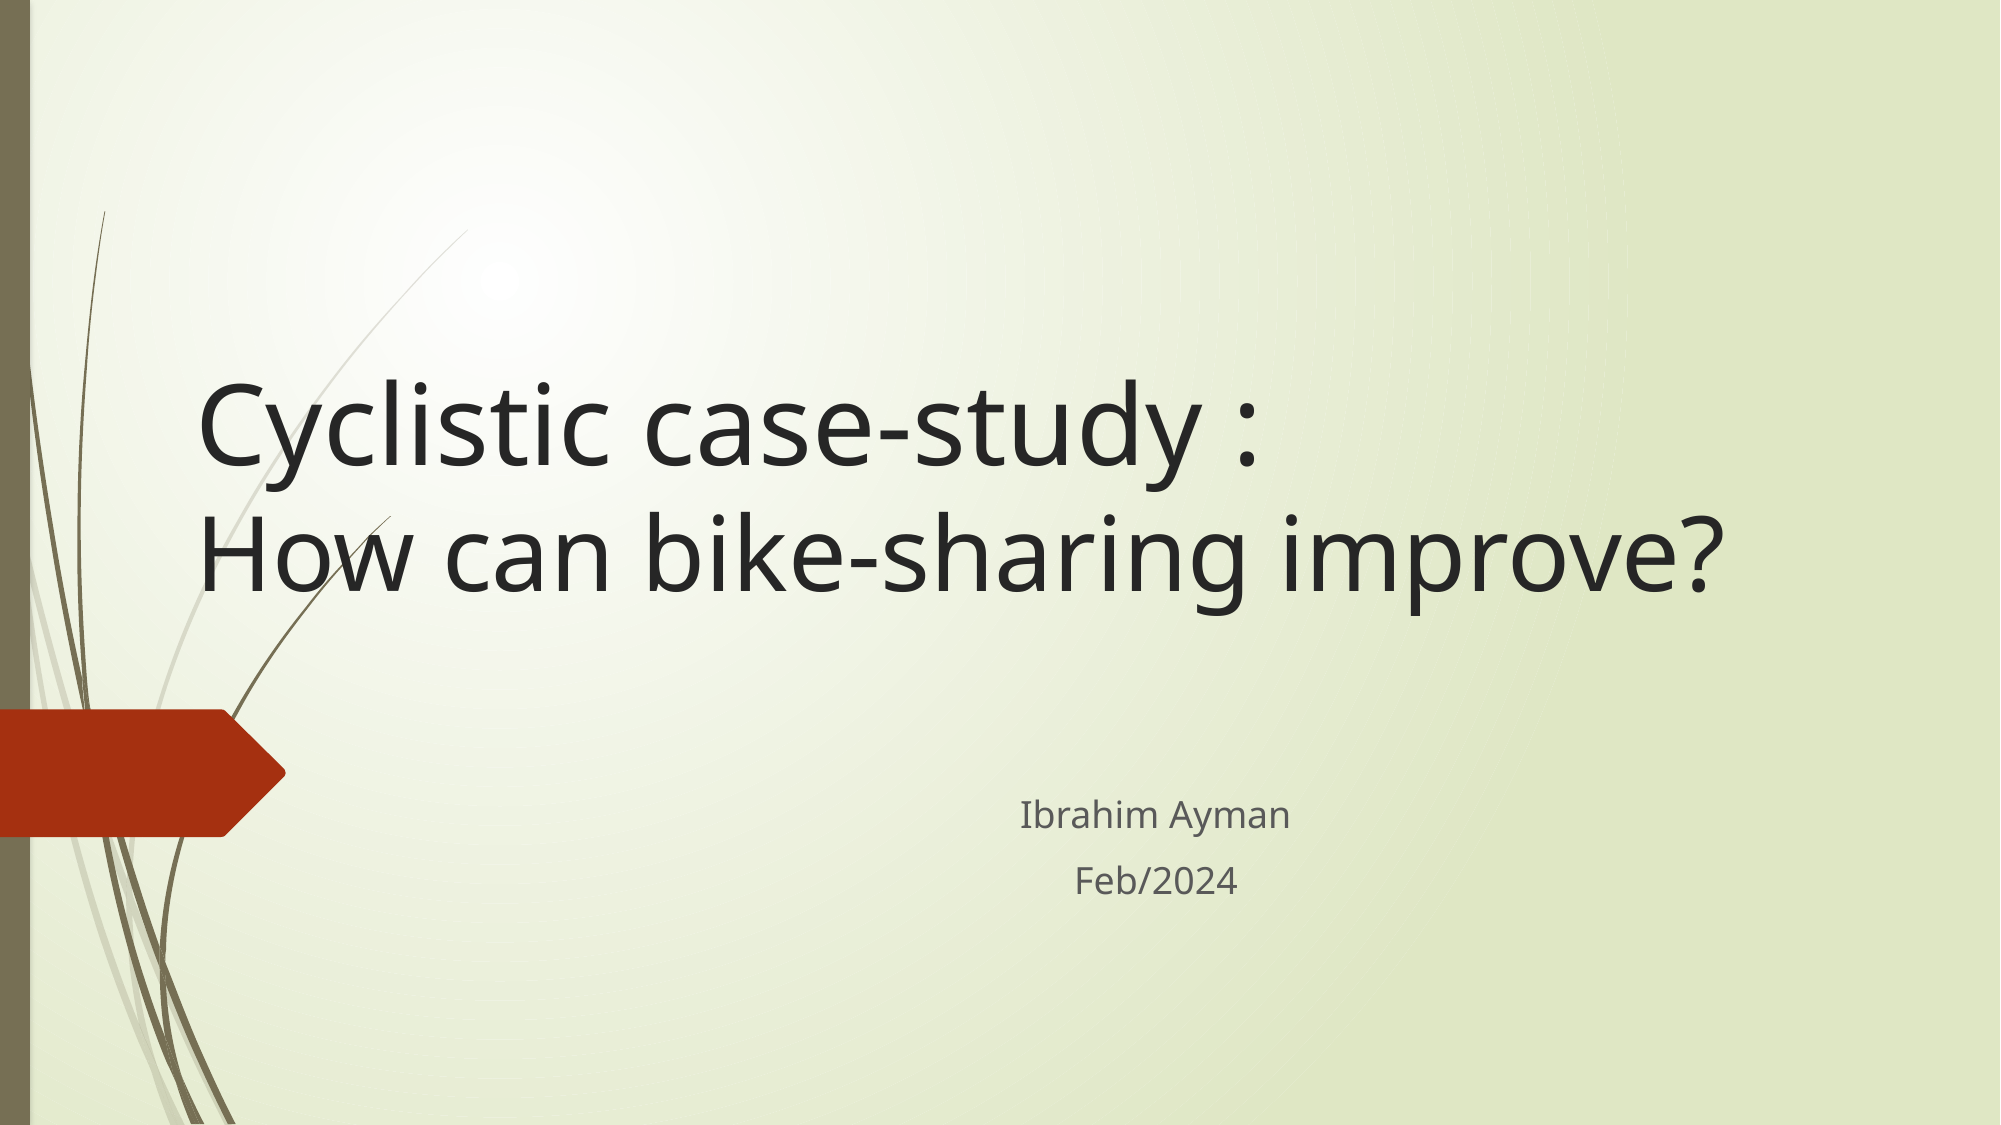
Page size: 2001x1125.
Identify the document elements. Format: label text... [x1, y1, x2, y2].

subtitle Ibrahim Ayman Feb/2024 [424, 783, 1888, 969]
title Cyclistic case-study : How can bike-sharing improve? [180, 22, 1830, 621]
